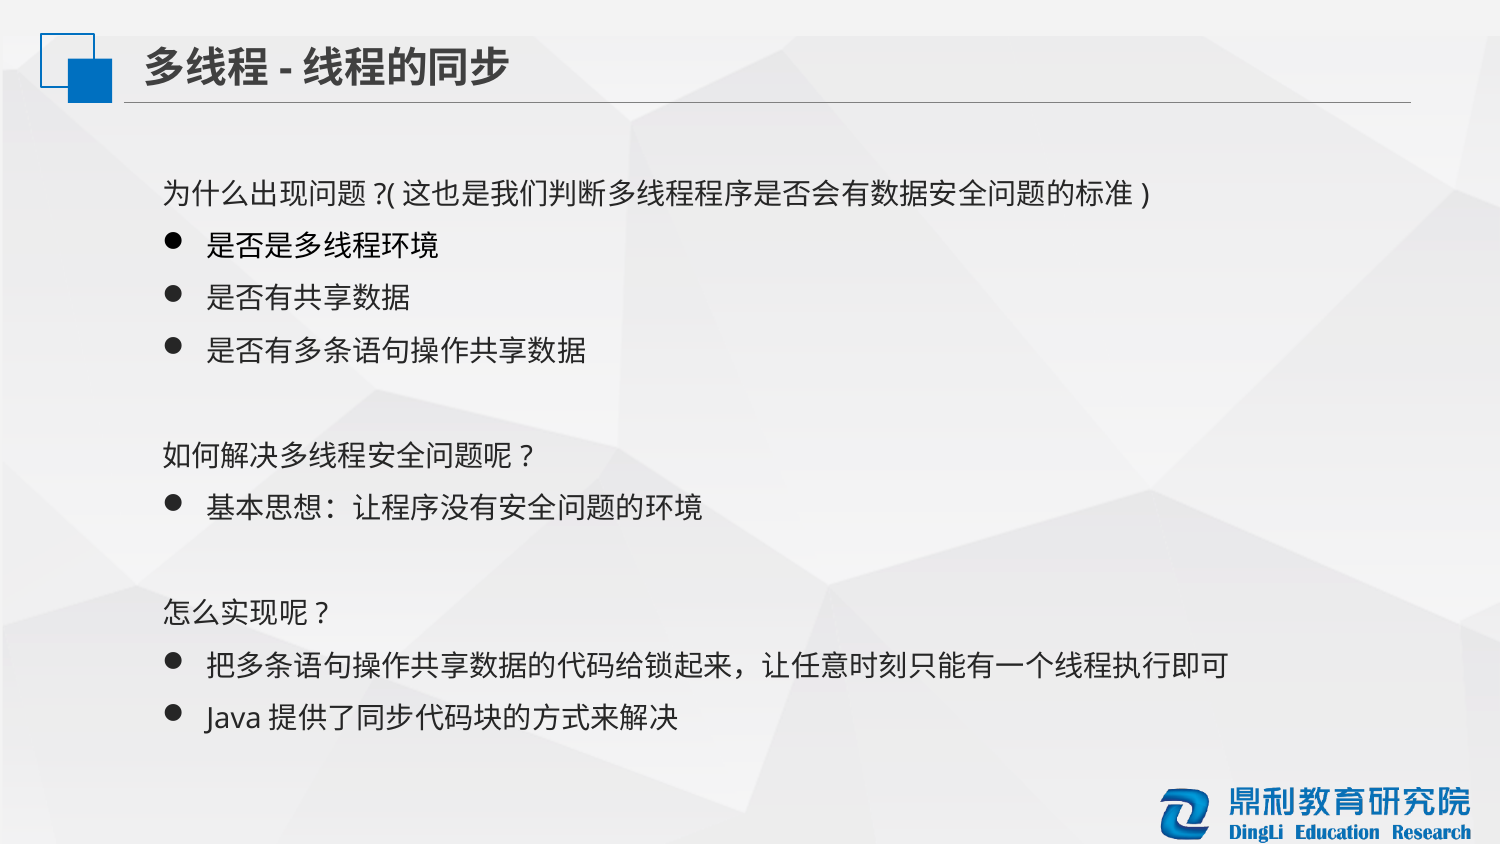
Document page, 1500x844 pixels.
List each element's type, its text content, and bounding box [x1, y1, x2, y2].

text_box 多线程-线程的同步 [129, 33, 527, 99]
picture [2, 36, 1500, 844]
picture [42, 36, 93, 86]
text_box 为什么出现问题?(这也是我们判断多线程程序是否会有数据安全问题的标准) 是否是多线程环境 是否有共享数据 是否有多条语句操作共享数据 如何解决多线程安全问题呢? 基本思想：让程序没有安全问题的环境 怎么实现呢? 把多条语句操作共享数据的代码给锁起来，让任意时刻只能有一个线程执行即可 Java提供了同步代码块的方式来解决 [147, 150, 1471, 742]
